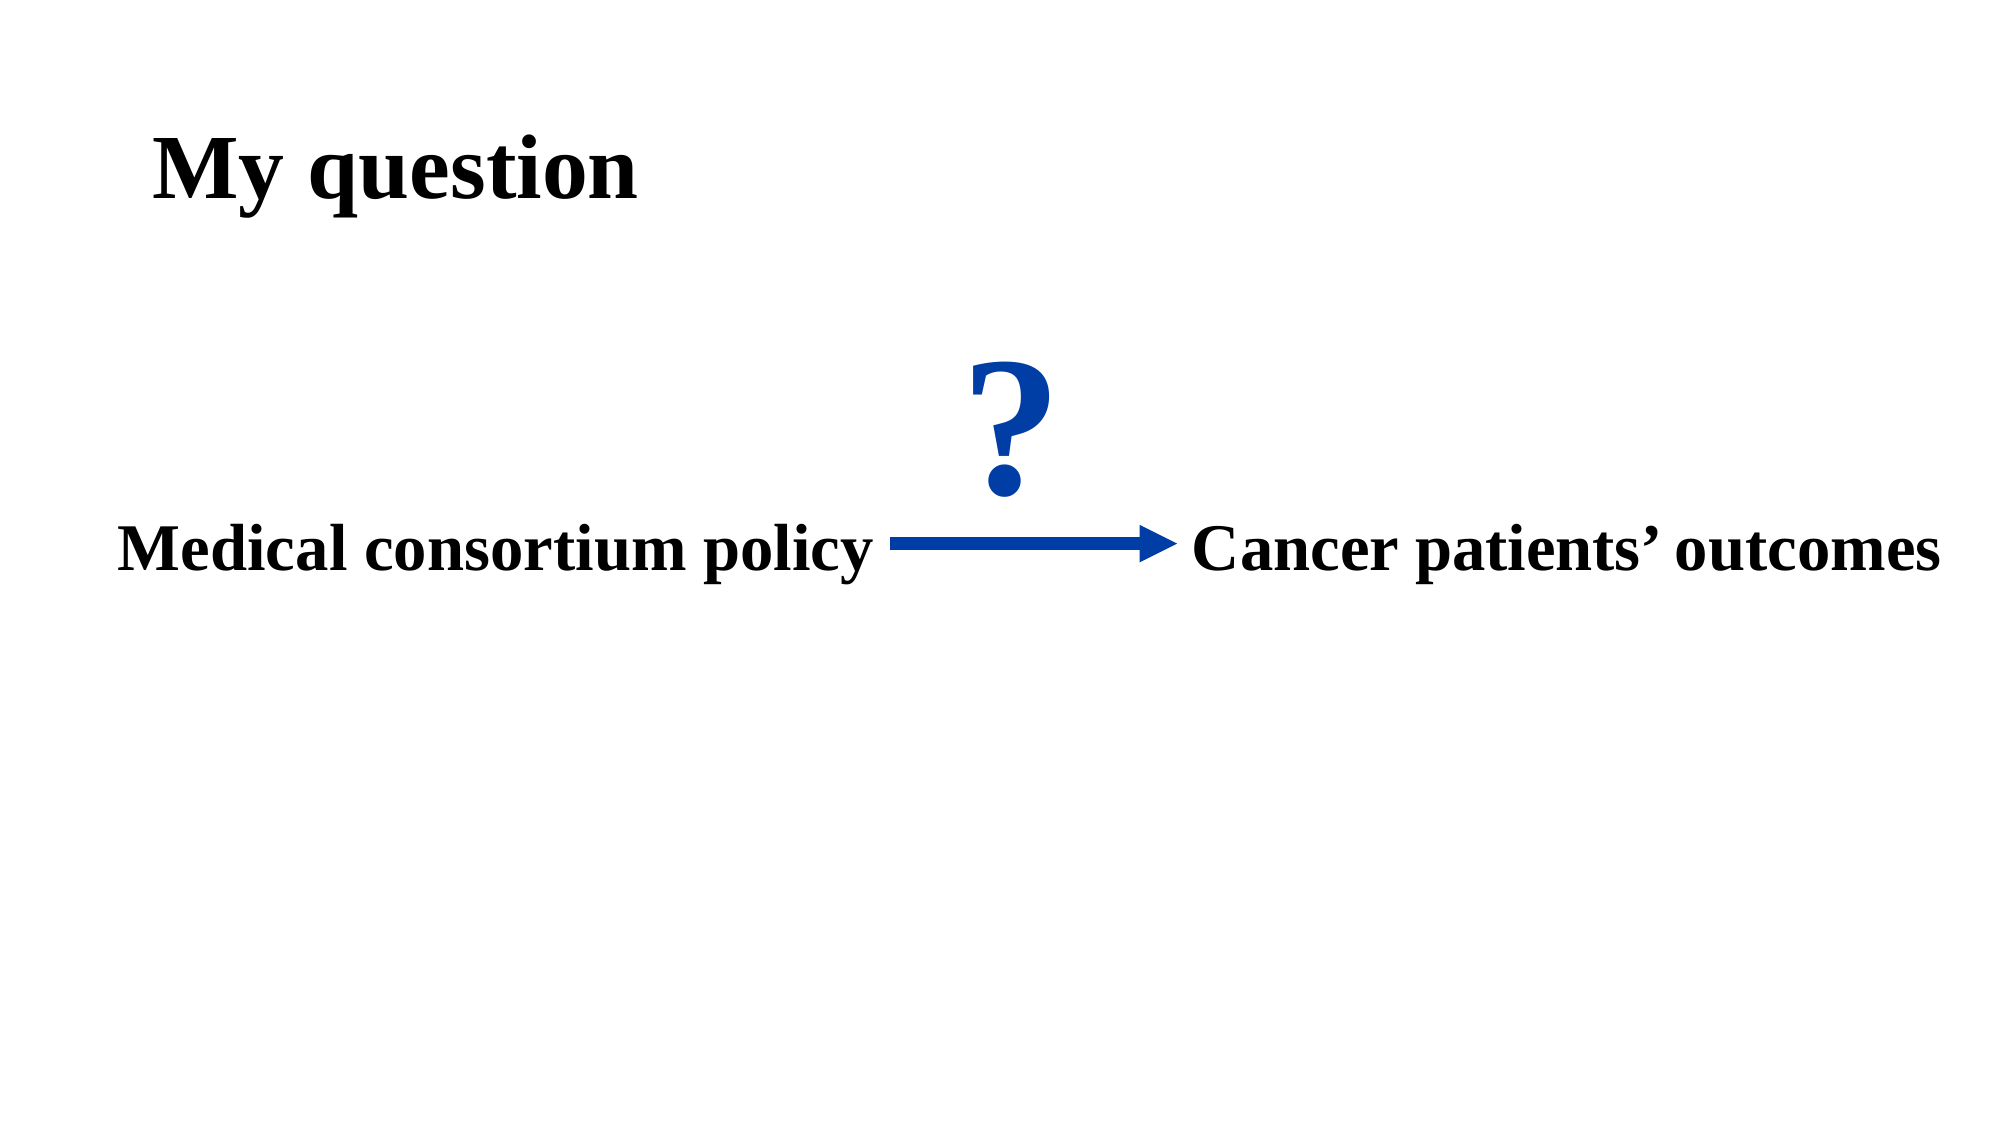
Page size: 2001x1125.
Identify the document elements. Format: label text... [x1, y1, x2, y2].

text_box Cancer patients’ outcomes [1177, 496, 1965, 591]
text_box Medical consortium policy [103, 496, 890, 591]
text_box ? [946, 286, 1160, 542]
title My question [137, 59, 1863, 278]
